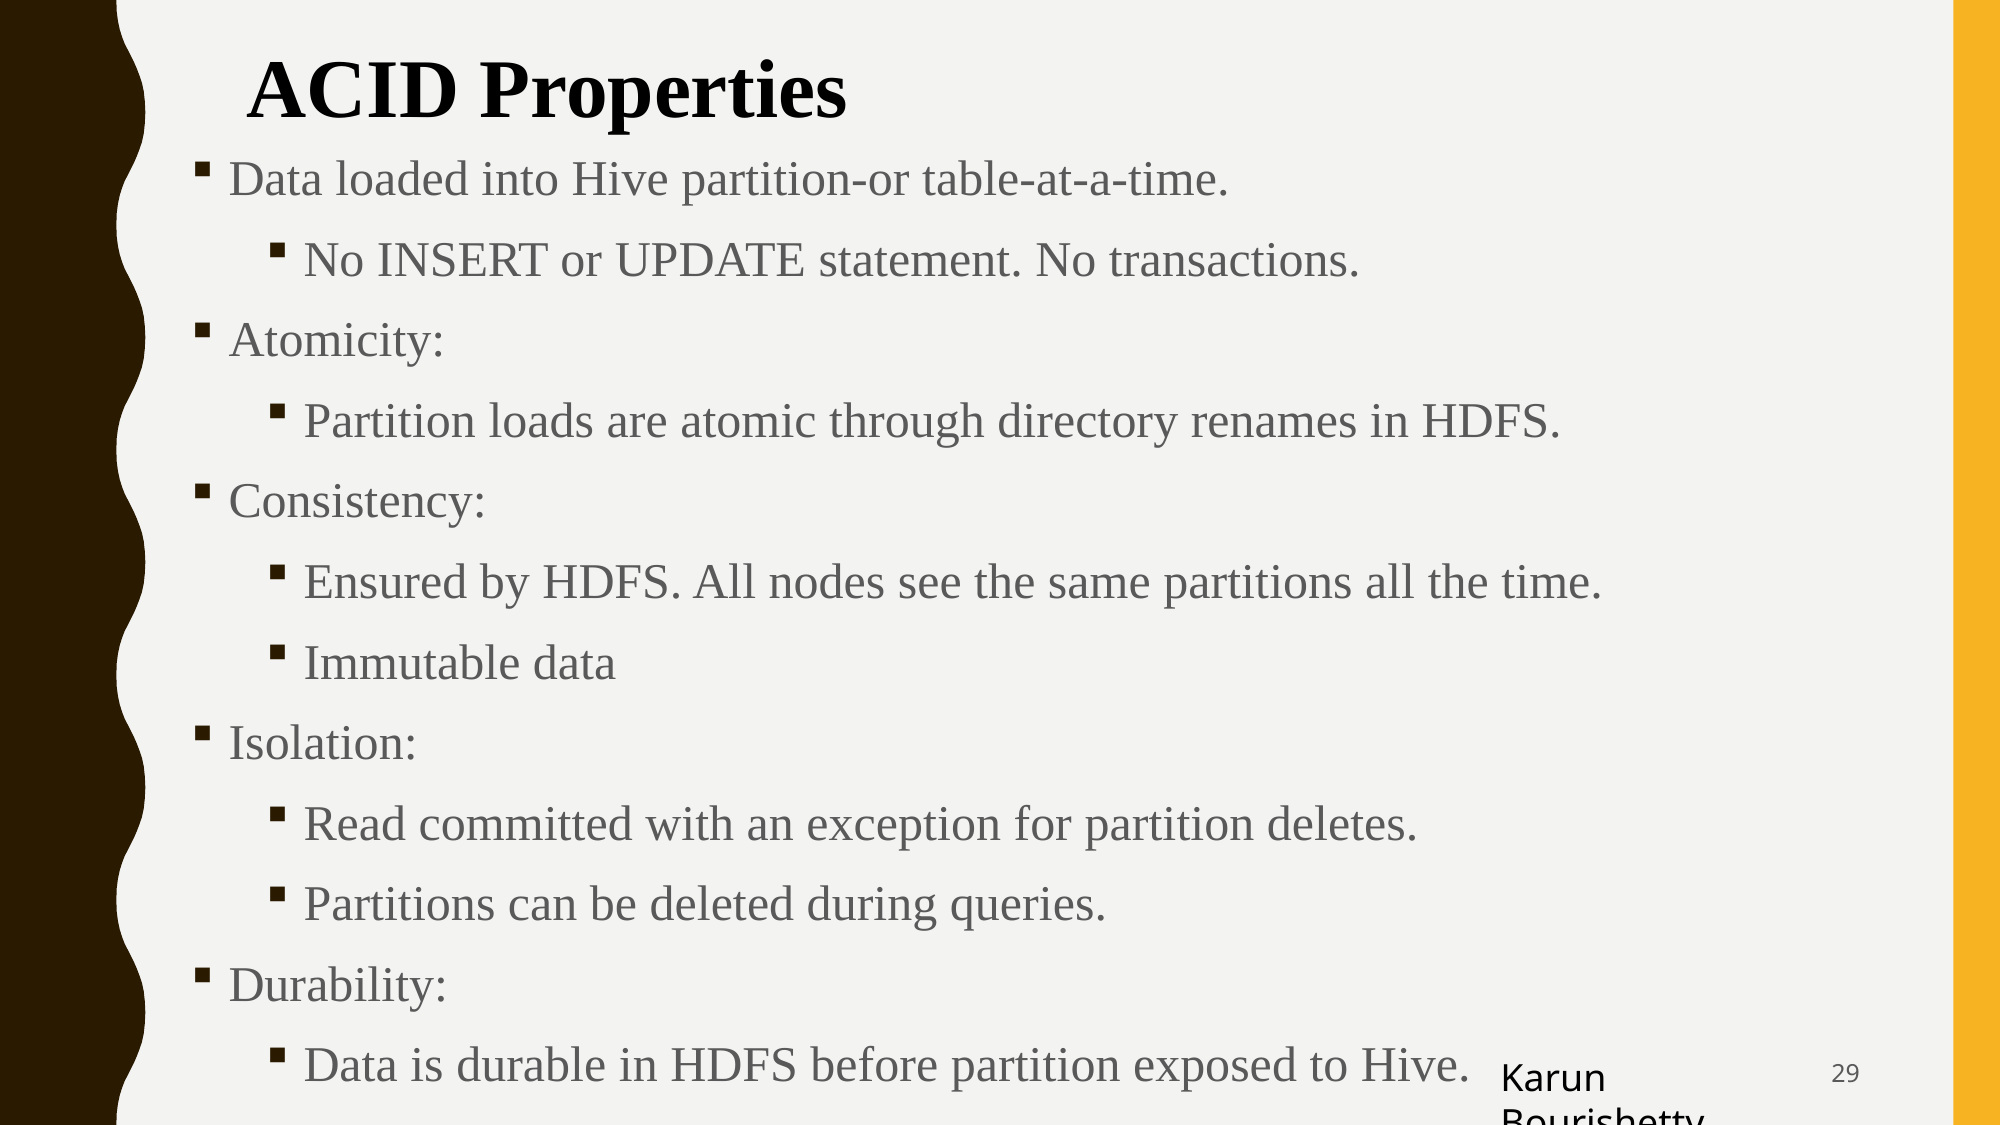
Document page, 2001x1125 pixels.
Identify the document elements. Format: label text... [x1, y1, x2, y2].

list Data loaded into Hive partition-or table-at-a-time. No INSERT or UPDATE statement. No transactions. Atomicity: Partition loads are atomic through directory renames in HDFS. Consistency: Ensured by HDFS. All nodes see the same partitions all the time. Immutable data Isolation: Read committed with an exception for partition deletes. Partitions can be deleted during queries. Durability: Data is durable in HDFS before partition exposed to Hive. [176, 132, 1868, 993]
text_box ACID Properties [232, 26, 864, 142]
slide_number 29 [1412, 1045, 1875, 1103]
text_box Karun Bourishetty [1485, 1046, 1798, 1125]
